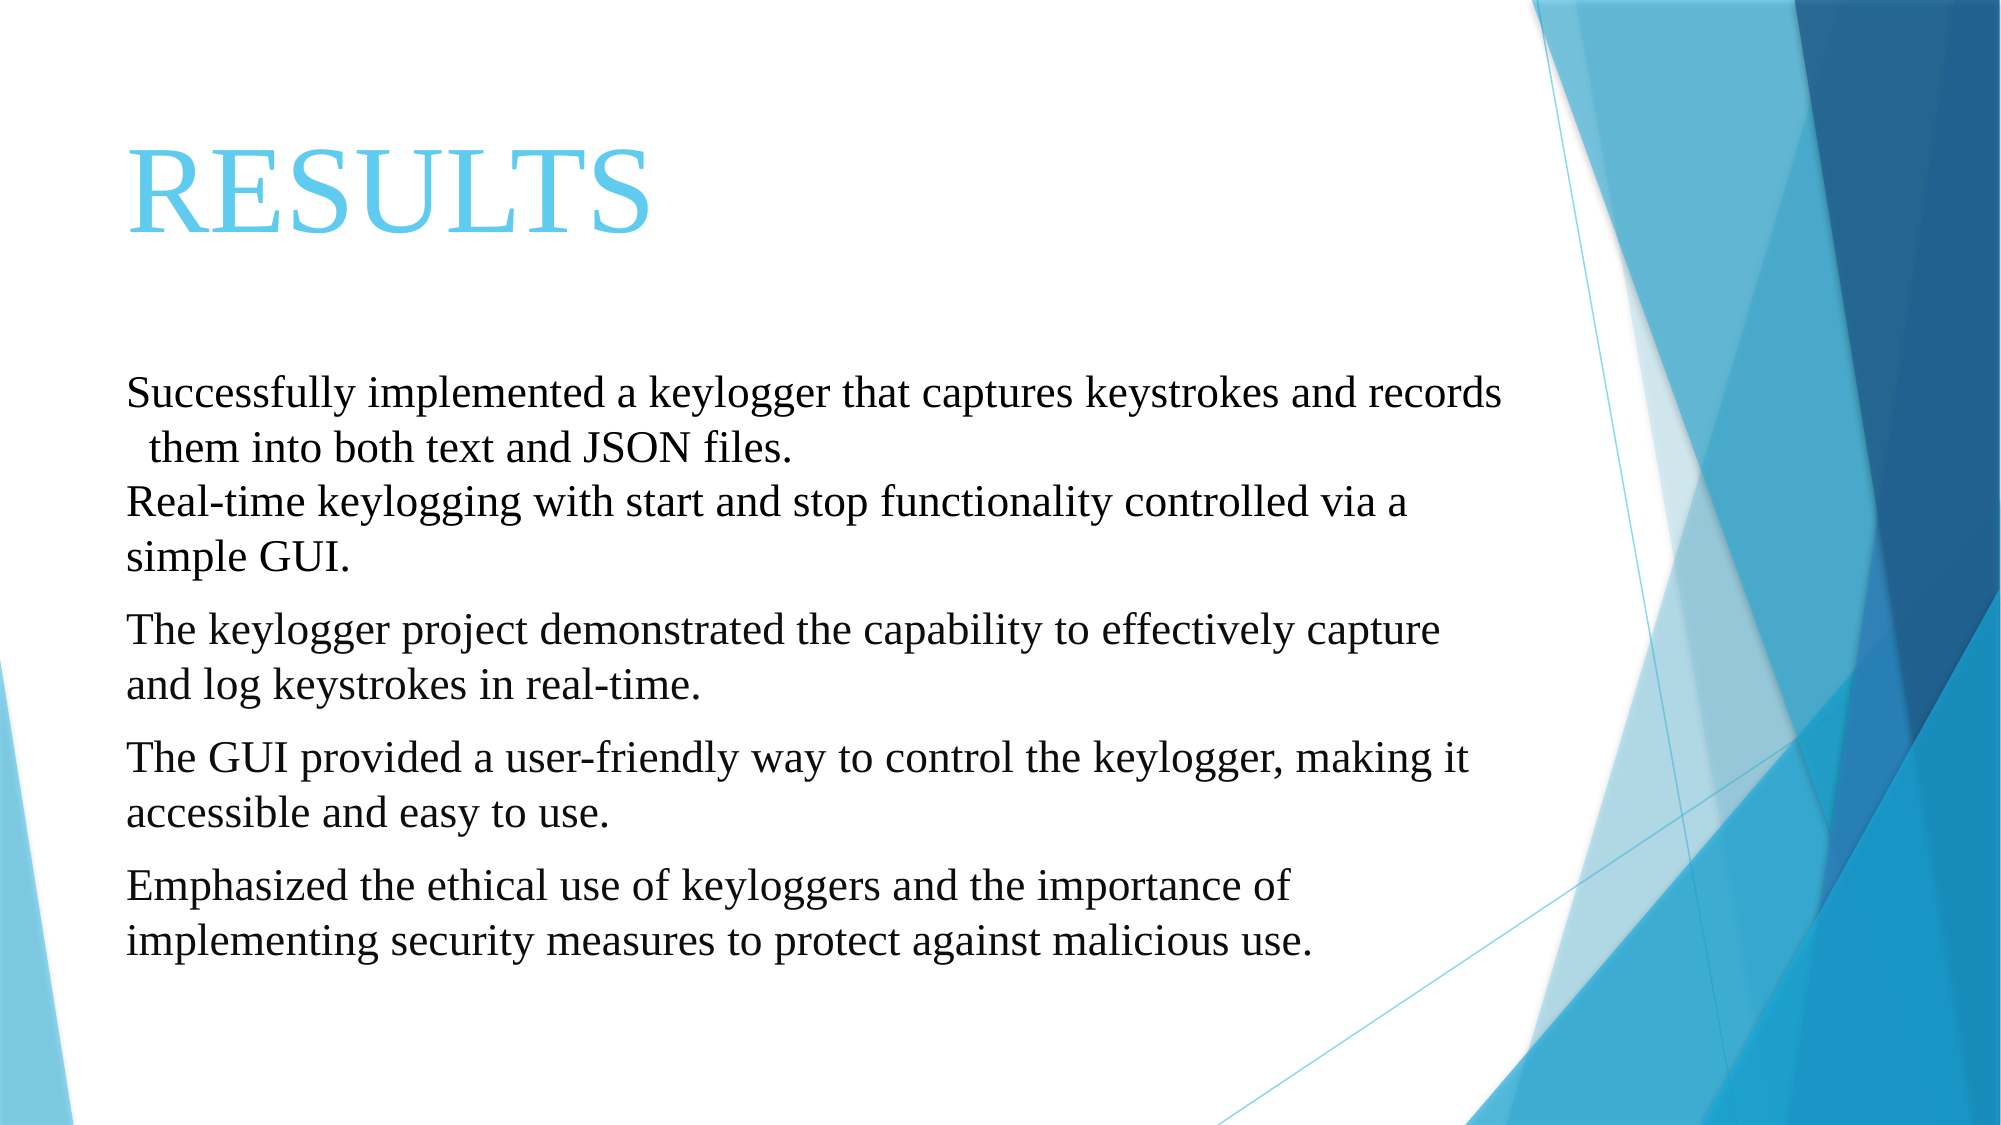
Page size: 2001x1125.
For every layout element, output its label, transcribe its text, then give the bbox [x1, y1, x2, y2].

list Successfully implemented a keylogger that captures keystrokes and records them into both text and JSON files. Real-time keylogging with start and stop functionality controlled via a simple GUI. The keylogger project demonstrated the capability to effectively capture and log keystrokes in real-time. The GUI provided a user-friendly way to control the keylogger, making it accessible and easy to use. Emphasized the ethical use of keyloggers and the importance of implementing security measures to protect against malicious use. [111, 354, 1522, 992]
title RESULTS [111, 99, 1522, 317]
